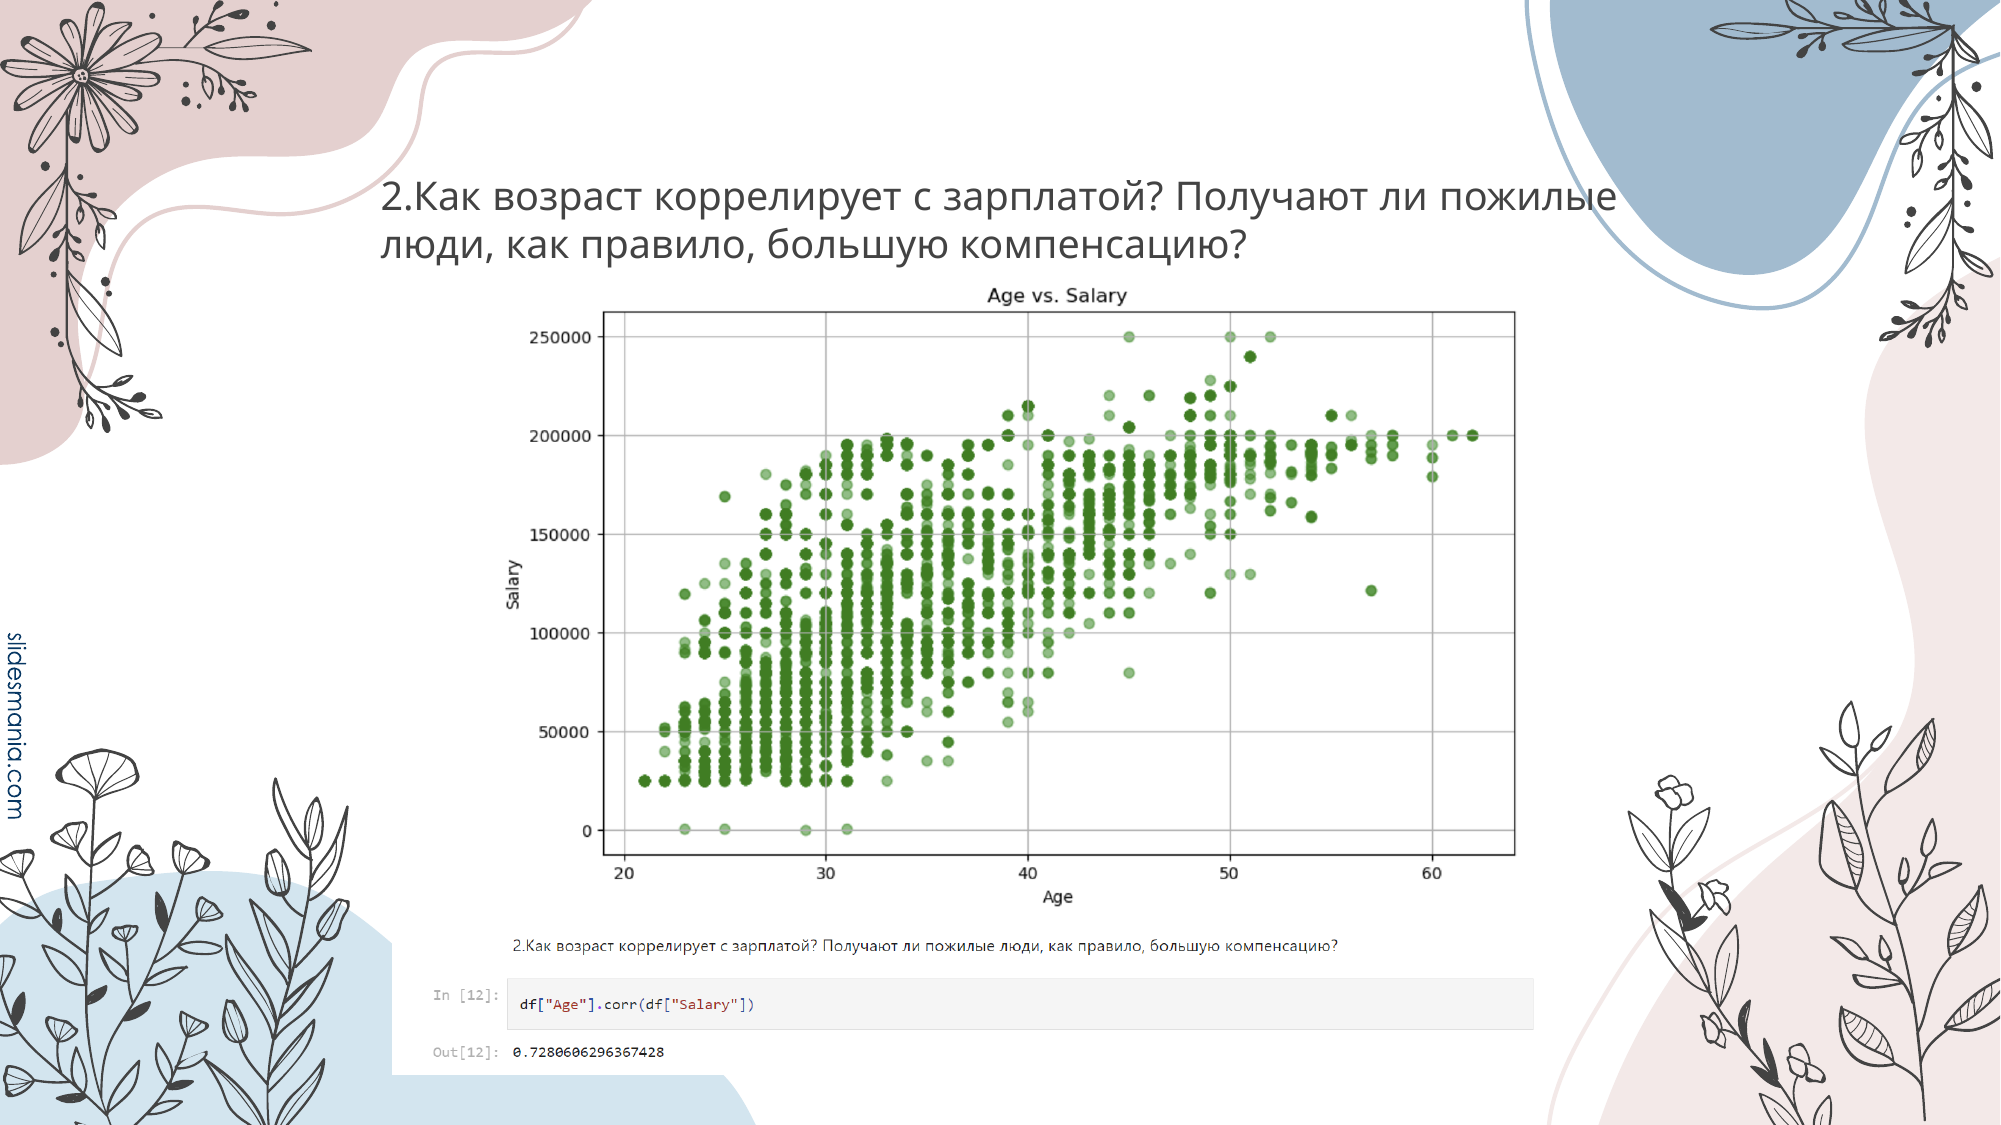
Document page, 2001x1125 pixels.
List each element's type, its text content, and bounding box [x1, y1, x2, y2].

title 2.Как возраст коррелирует с зарплатой? Получают ли пожилые люди, как правило, большую компенсацию? [360, 151, 1640, 277]
picture [392, 275, 1545, 1076]
